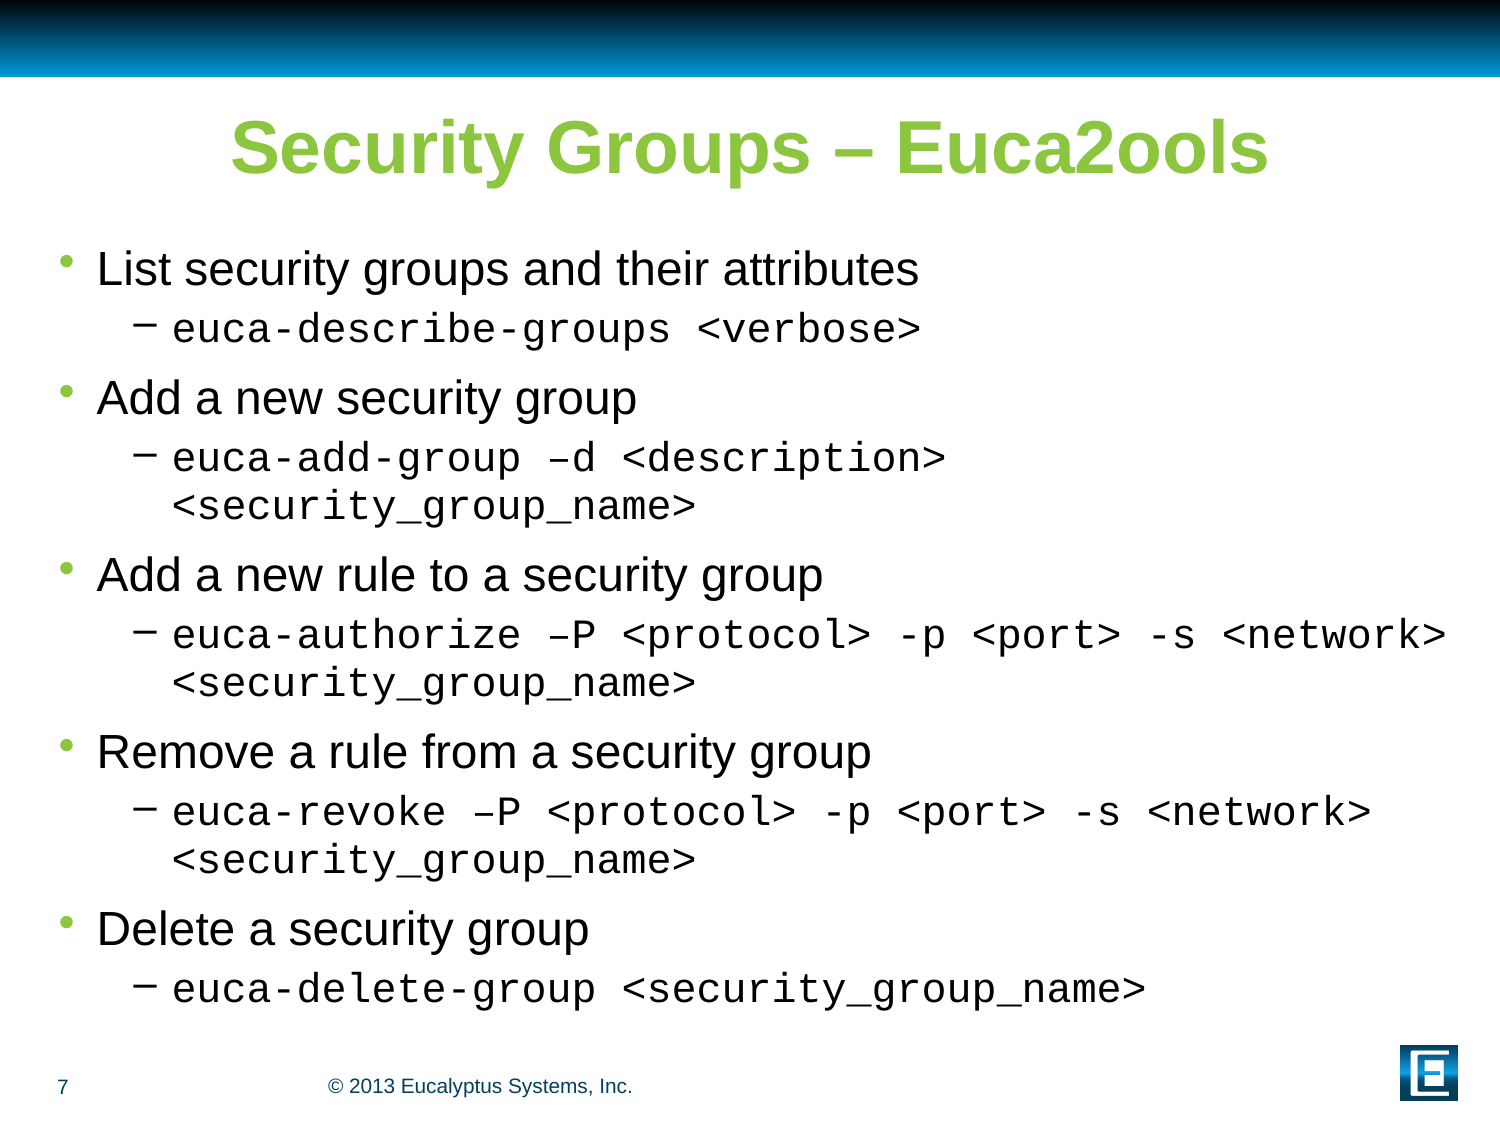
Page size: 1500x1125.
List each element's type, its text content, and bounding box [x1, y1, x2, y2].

picture [328, 1078, 343, 1093]
title Security Groups – Euca2ools [51, 99, 1450, 233]
list List security groups and their attributes euca-describe-groups <verbose> Add a new security group euca-add-group –d <description> <security_group_name> Add a new rule to a security group euca-authorize –P <protocol> -p <port> -s <network> <security_group_name> Remove a rule from a security group euca-revoke –P <protocol> -p <port> -s <network> <security_group_name> Delete a security group euca-delete-group <security_group_name> [34, 233, 1471, 1028]
slide_number 7 [42, 1060, 117, 1112]
picture [1400, 1051, 1458, 1095]
